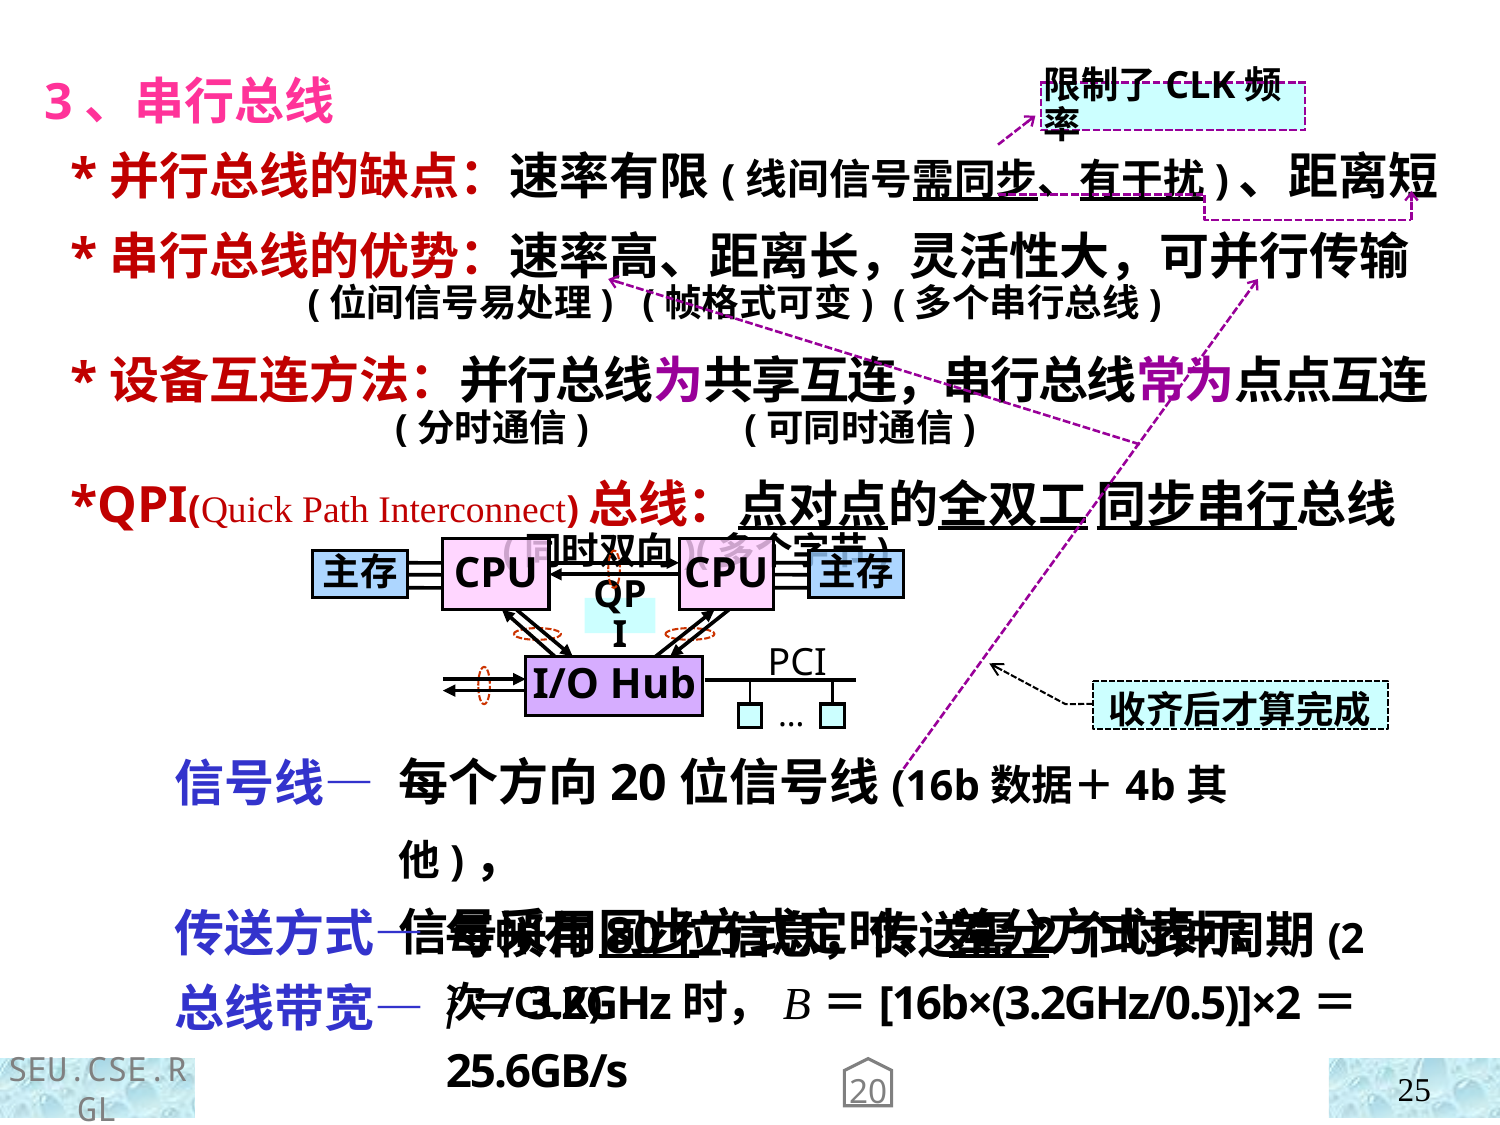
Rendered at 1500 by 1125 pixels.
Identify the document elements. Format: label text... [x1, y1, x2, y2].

text_box 20 [844, 1058, 892, 1106]
text_box 收齐后才算完成 [1263, 680, 1388, 729]
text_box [608, 278, 1259, 769]
text_box 每个方向20位信号线(16b数据＋4b其他)， 信号采用同步方式定时、差分方式表示 [455, 729, 1294, 881]
text_box *设备互连方法：并行总线为共享互连，串行总线常为点点互连 (分时通信) (可同时通信) [1263, 326, 1471, 449]
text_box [997, 82, 1412, 221]
text_box 3、串行总线 *并行总线的缺点：速率有限(线间信号需同步、有干扰)、距离短 [29, 46, 1471, 201]
text_box f＝3.2GHz时，B＝[16b×(3.2GHz/0.5)]×2＝25.6GB/s [430, 952, 1495, 1105]
slide_number 25 [1328, 1058, 1500, 1118]
text_box 信号线— 传送方式— 总线带宽— [159, 728, 455, 1044]
text_box *QPI(Quick Path Interconnect)总线：点对点的全双工 同步串行总线 (同时双向)(多个字节) [1263, 449, 1471, 580]
text_box 每帧有80位信息，传送需2个时钟周期(2次/CLK) [455, 881, 1471, 952]
text_box *设备互连方法：并行总线为共享互连，串行总线常为点点互连 (分时通信) (可同时通信) [29, 326, 602, 449]
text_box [312, 538, 904, 729]
text_box *QPI(Quick Path Interconnect)总线：点对点的全双工 同步串行总线 (同时双向)(多个字节) [29, 449, 602, 580]
text_box 11 [0, 1058, 195, 1118]
text_box *串行总线的优势：速率高、距离长，灵活性大，可并行传输 (位间信号易处理) (帧格式可变) (多个串行总线) [29, 201, 1471, 326]
